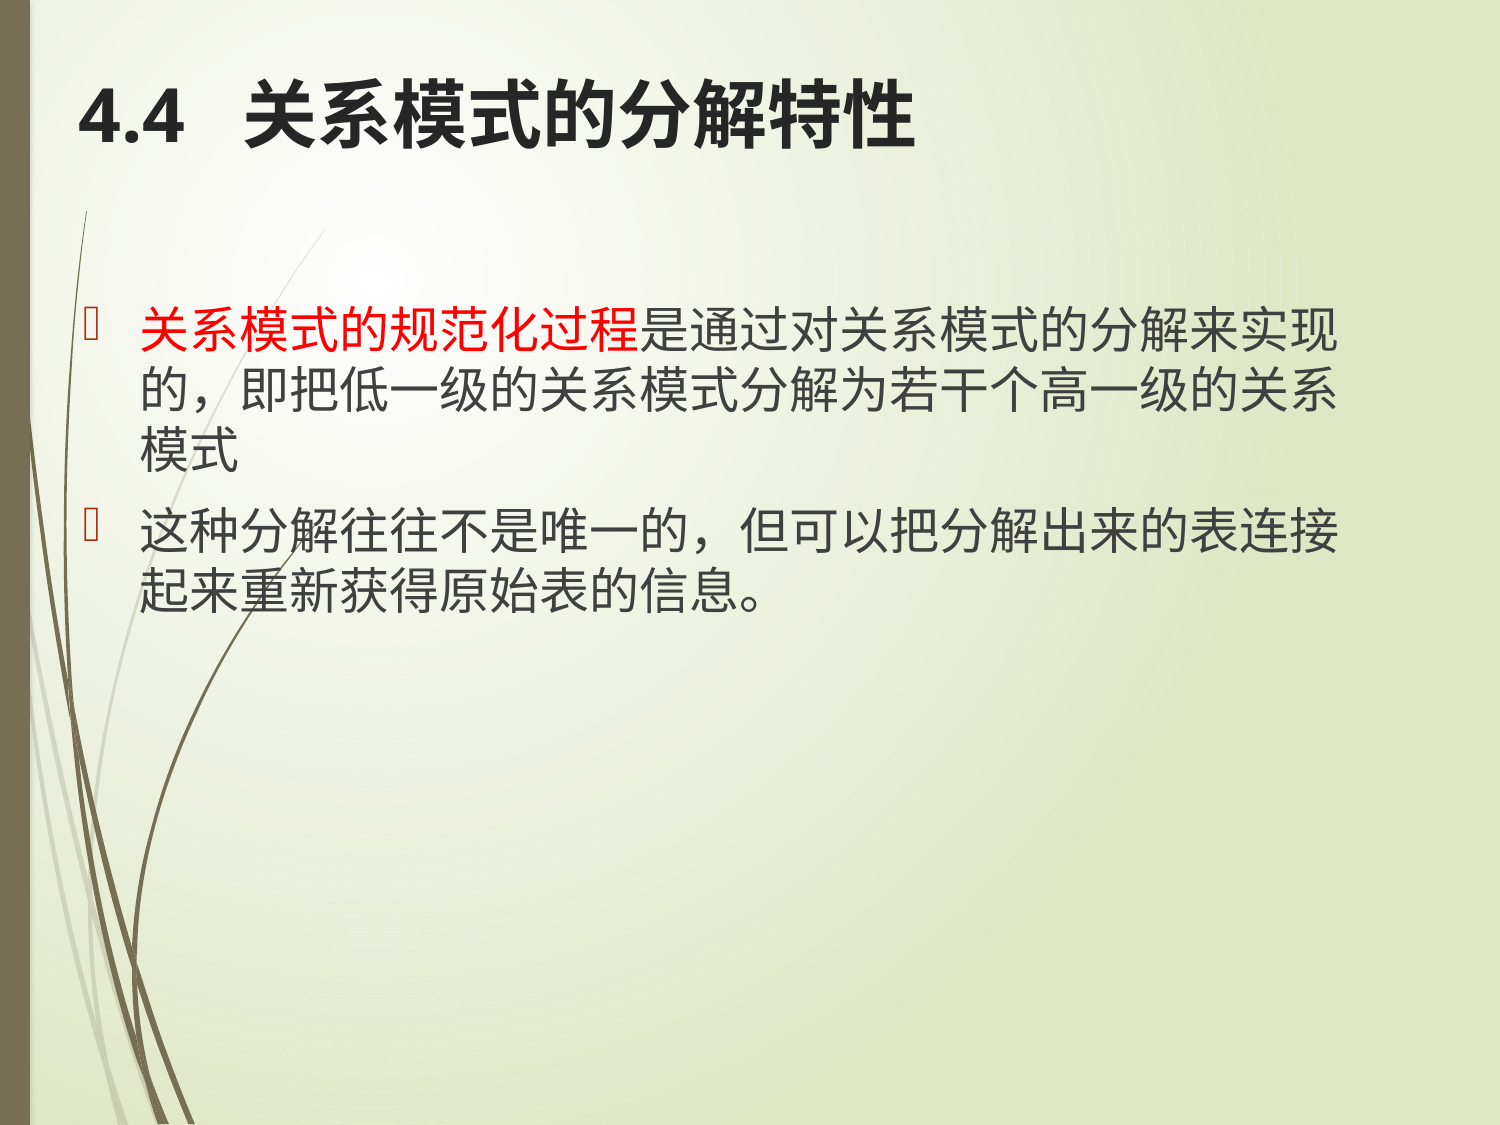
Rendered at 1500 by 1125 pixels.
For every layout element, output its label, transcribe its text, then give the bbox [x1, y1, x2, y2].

list 关系模式的规范化过程是通过对关系模式的分解来实现的，即把低一级的关系模式分解为若干个高一级的关系模式 这种分解往往不是唯一的，但可以把分解出来的表连接起来重新获得原始表的信息。 [67, 290, 1400, 929]
title 4.4 关系模式的分解特性 [63, 30, 1400, 195]
